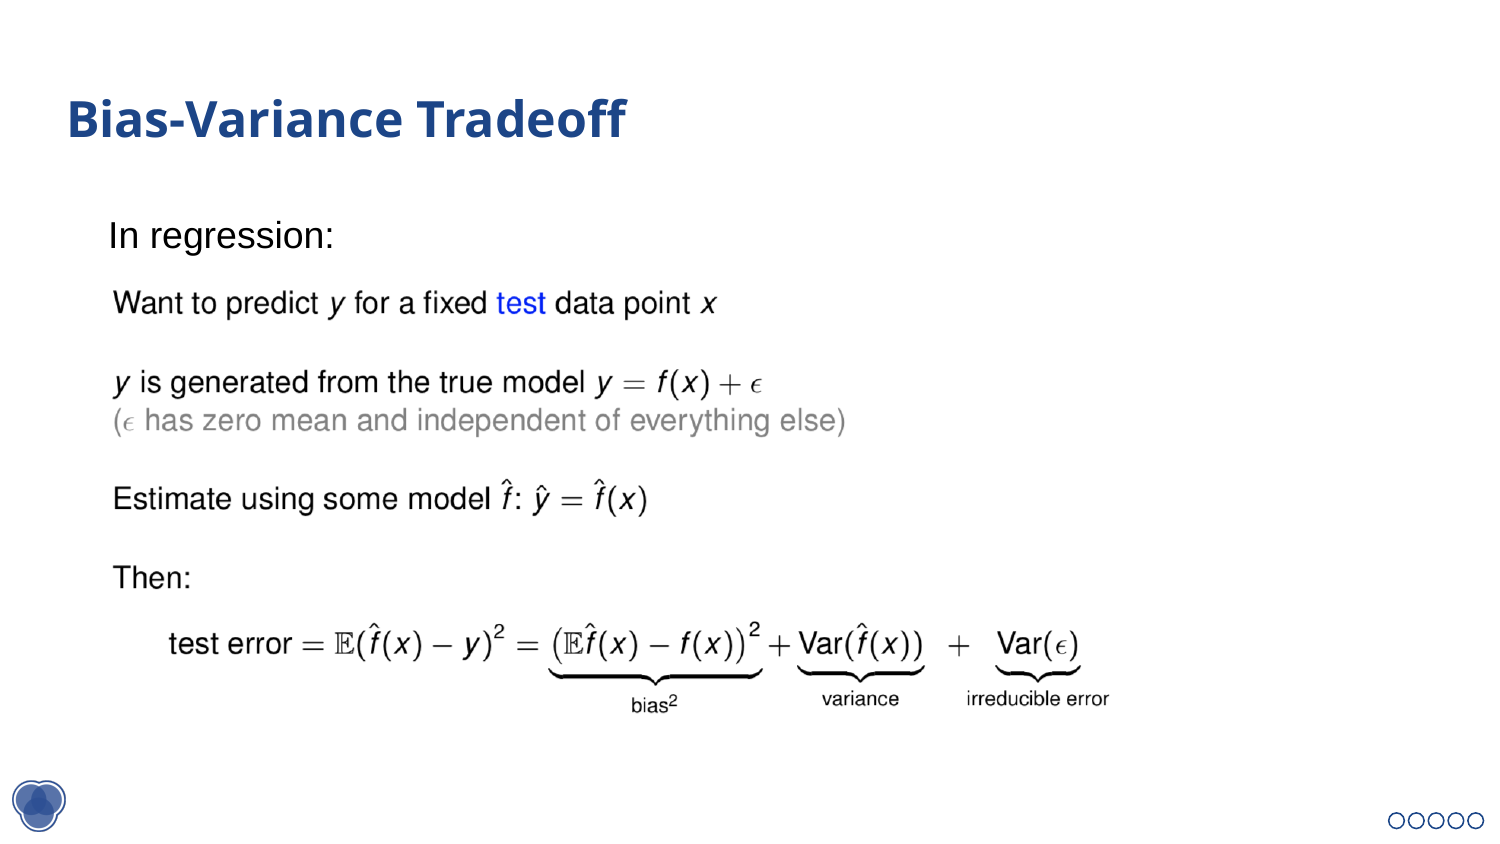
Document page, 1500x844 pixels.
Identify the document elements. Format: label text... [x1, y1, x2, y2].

title Bias-Variance Tradeoff [51, 72, 1449, 167]
list In regression: [51, 189, 1449, 750]
picture [92, 282, 1170, 727]
picture [12, 780, 66, 832]
